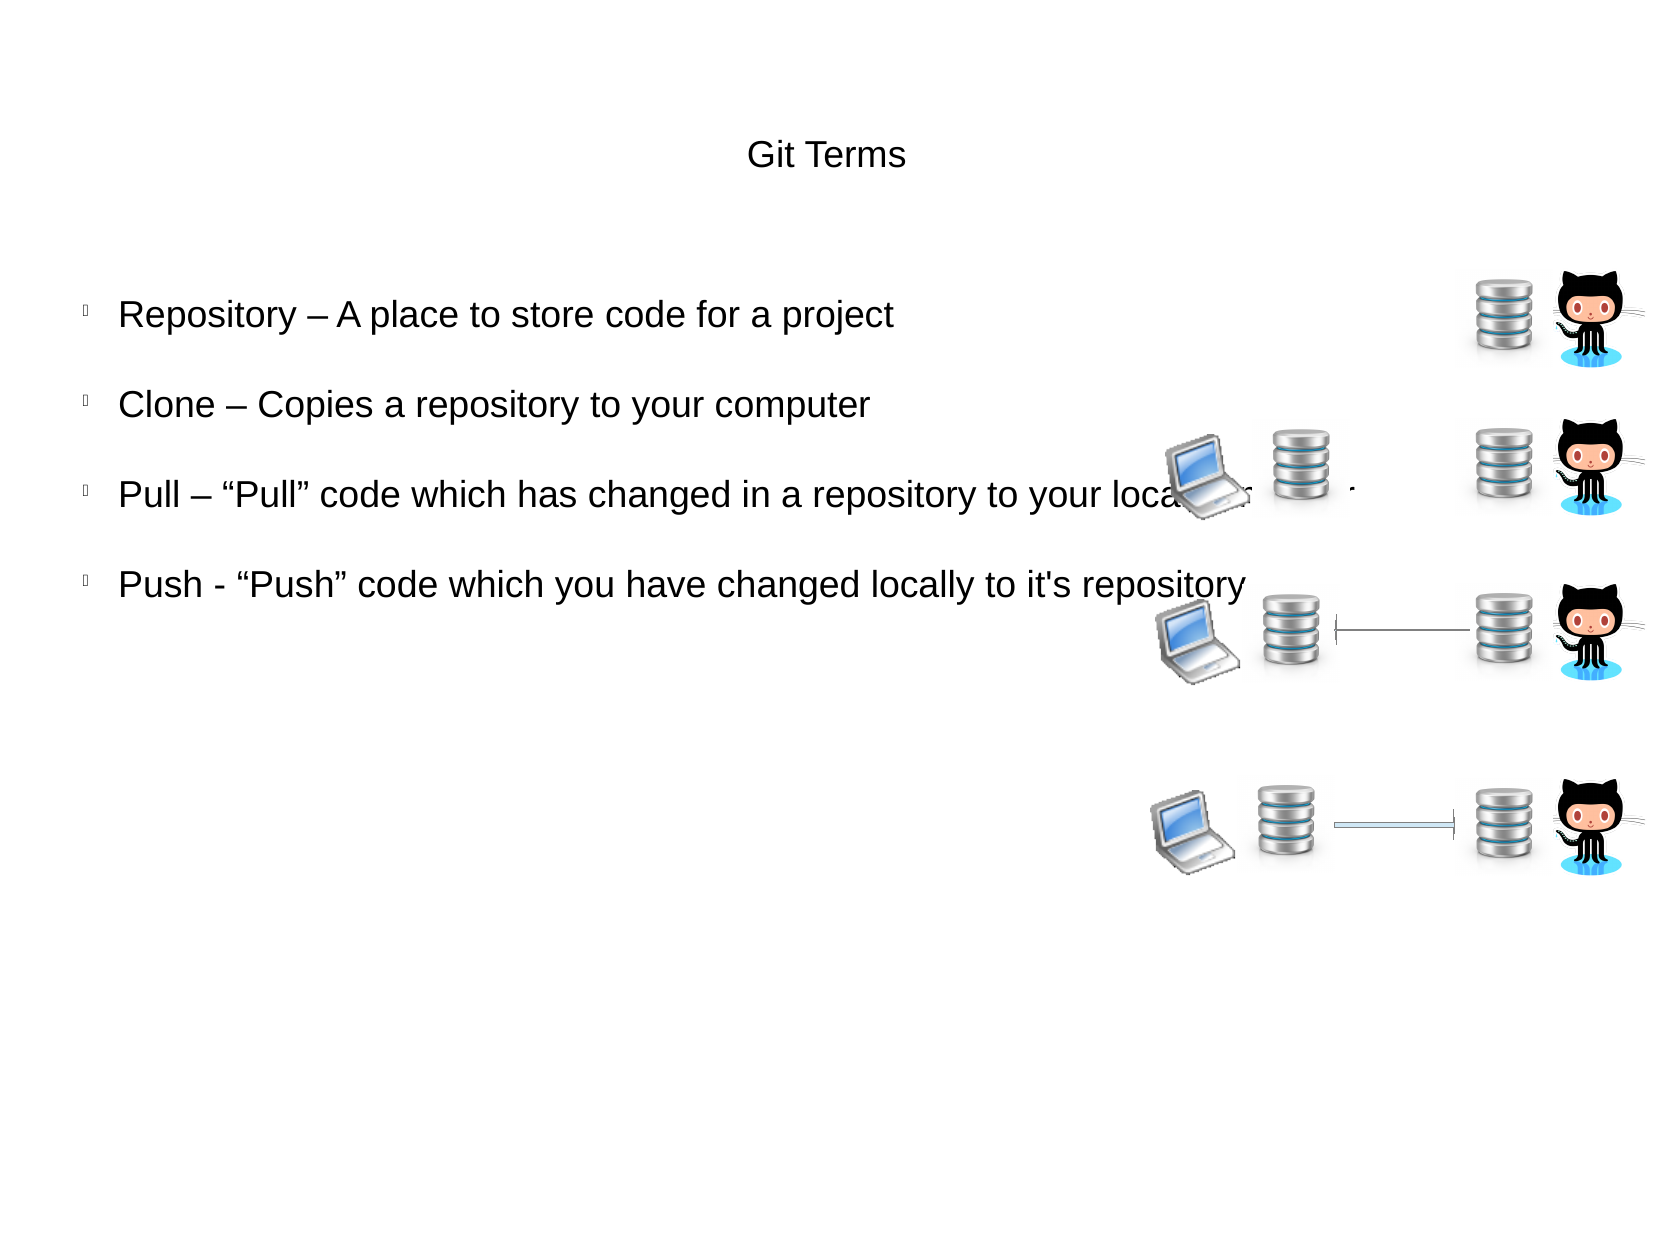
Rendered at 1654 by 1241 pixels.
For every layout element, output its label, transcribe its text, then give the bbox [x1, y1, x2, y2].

picture [1454, 764, 1651, 886]
picture [1454, 404, 1651, 526]
picture [1454, 256, 1651, 377]
picture [1149, 774, 1336, 886]
text_box Git Terms [82, 49, 1571, 257]
picture [1154, 584, 1340, 695]
text_box Repository – A place to store code for a project Clone – Copies a repository to your computer Pull – “Pull” code which has changed in a repository to your local computer Push - “Push” code which you have changed locally to it's repository [82, 290, 1230, 1010]
text_box [1340, 822, 1449, 828]
picture [1164, 419, 1351, 530]
picture [1454, 569, 1651, 691]
